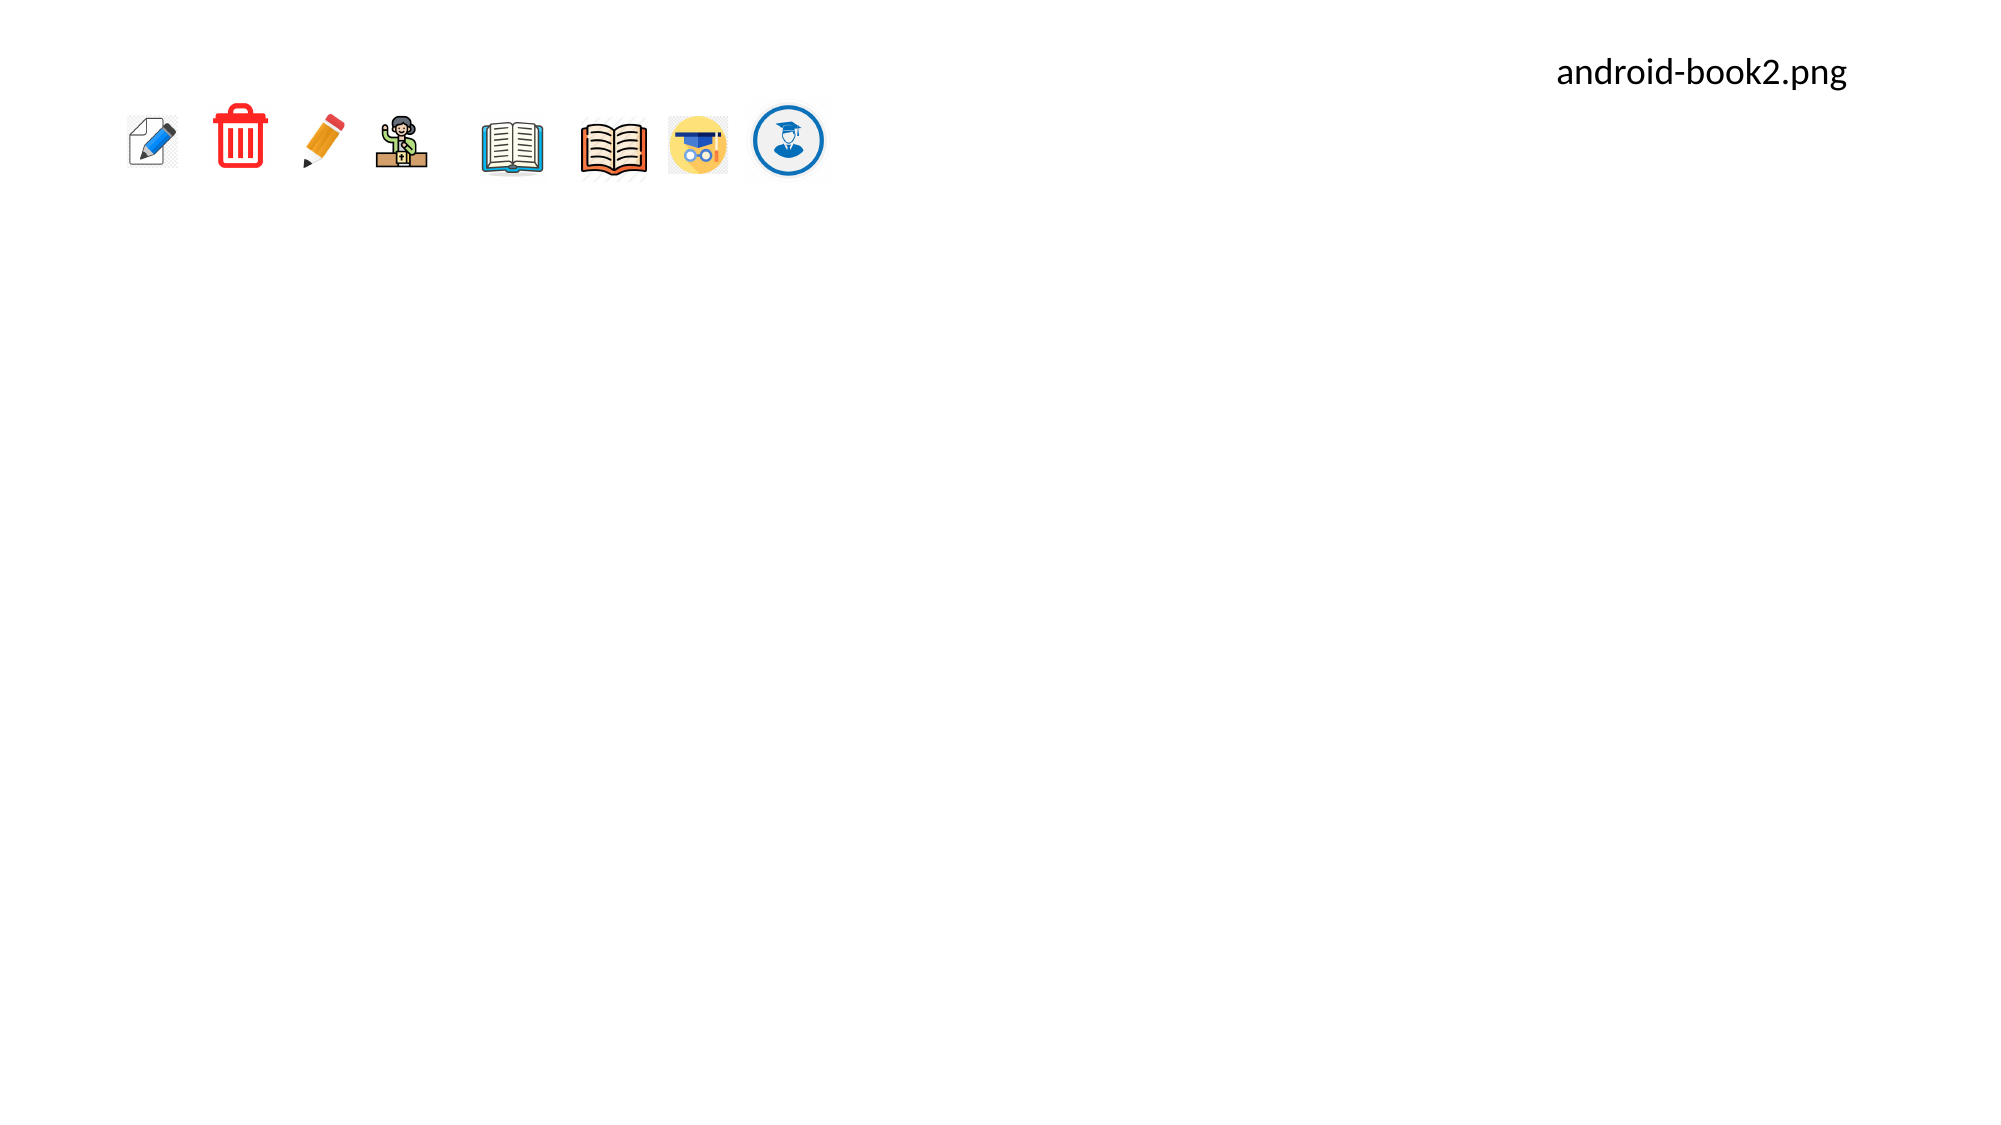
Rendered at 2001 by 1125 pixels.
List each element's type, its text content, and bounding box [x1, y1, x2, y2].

picture [303, 114, 345, 168]
picture [477, 114, 547, 184]
picture [581, 116, 647, 183]
picture [208, 103, 273, 168]
picture [126, 115, 178, 168]
picture [668, 116, 729, 174]
text_box android-book2.png [1541, 39, 1863, 100]
picture [746, 98, 831, 183]
picture [375, 115, 428, 168]
